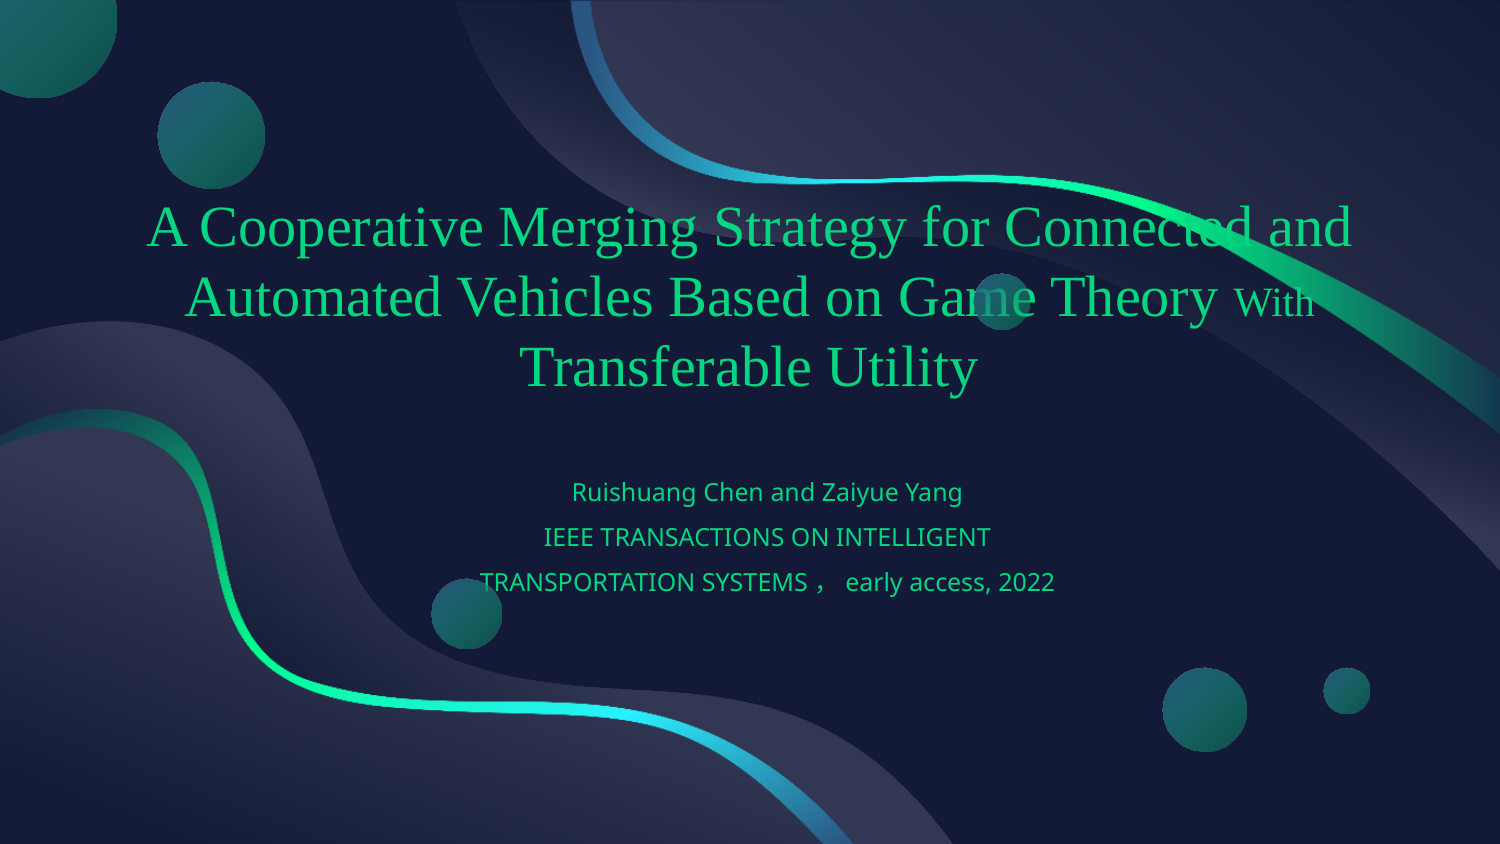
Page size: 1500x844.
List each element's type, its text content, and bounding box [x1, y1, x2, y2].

text_box [1322, 666, 1371, 715]
picture [0, 0, 1500, 844]
text_box [1161, 666, 1248, 753]
text_box A Cooperative Merging Strategy for Connected and Automated Vehicles Based on Game Theory With Transferable Utility [60, 180, 420, 295]
text_box [156, 80, 266, 190]
text_box [0, 0, 118, 99]
